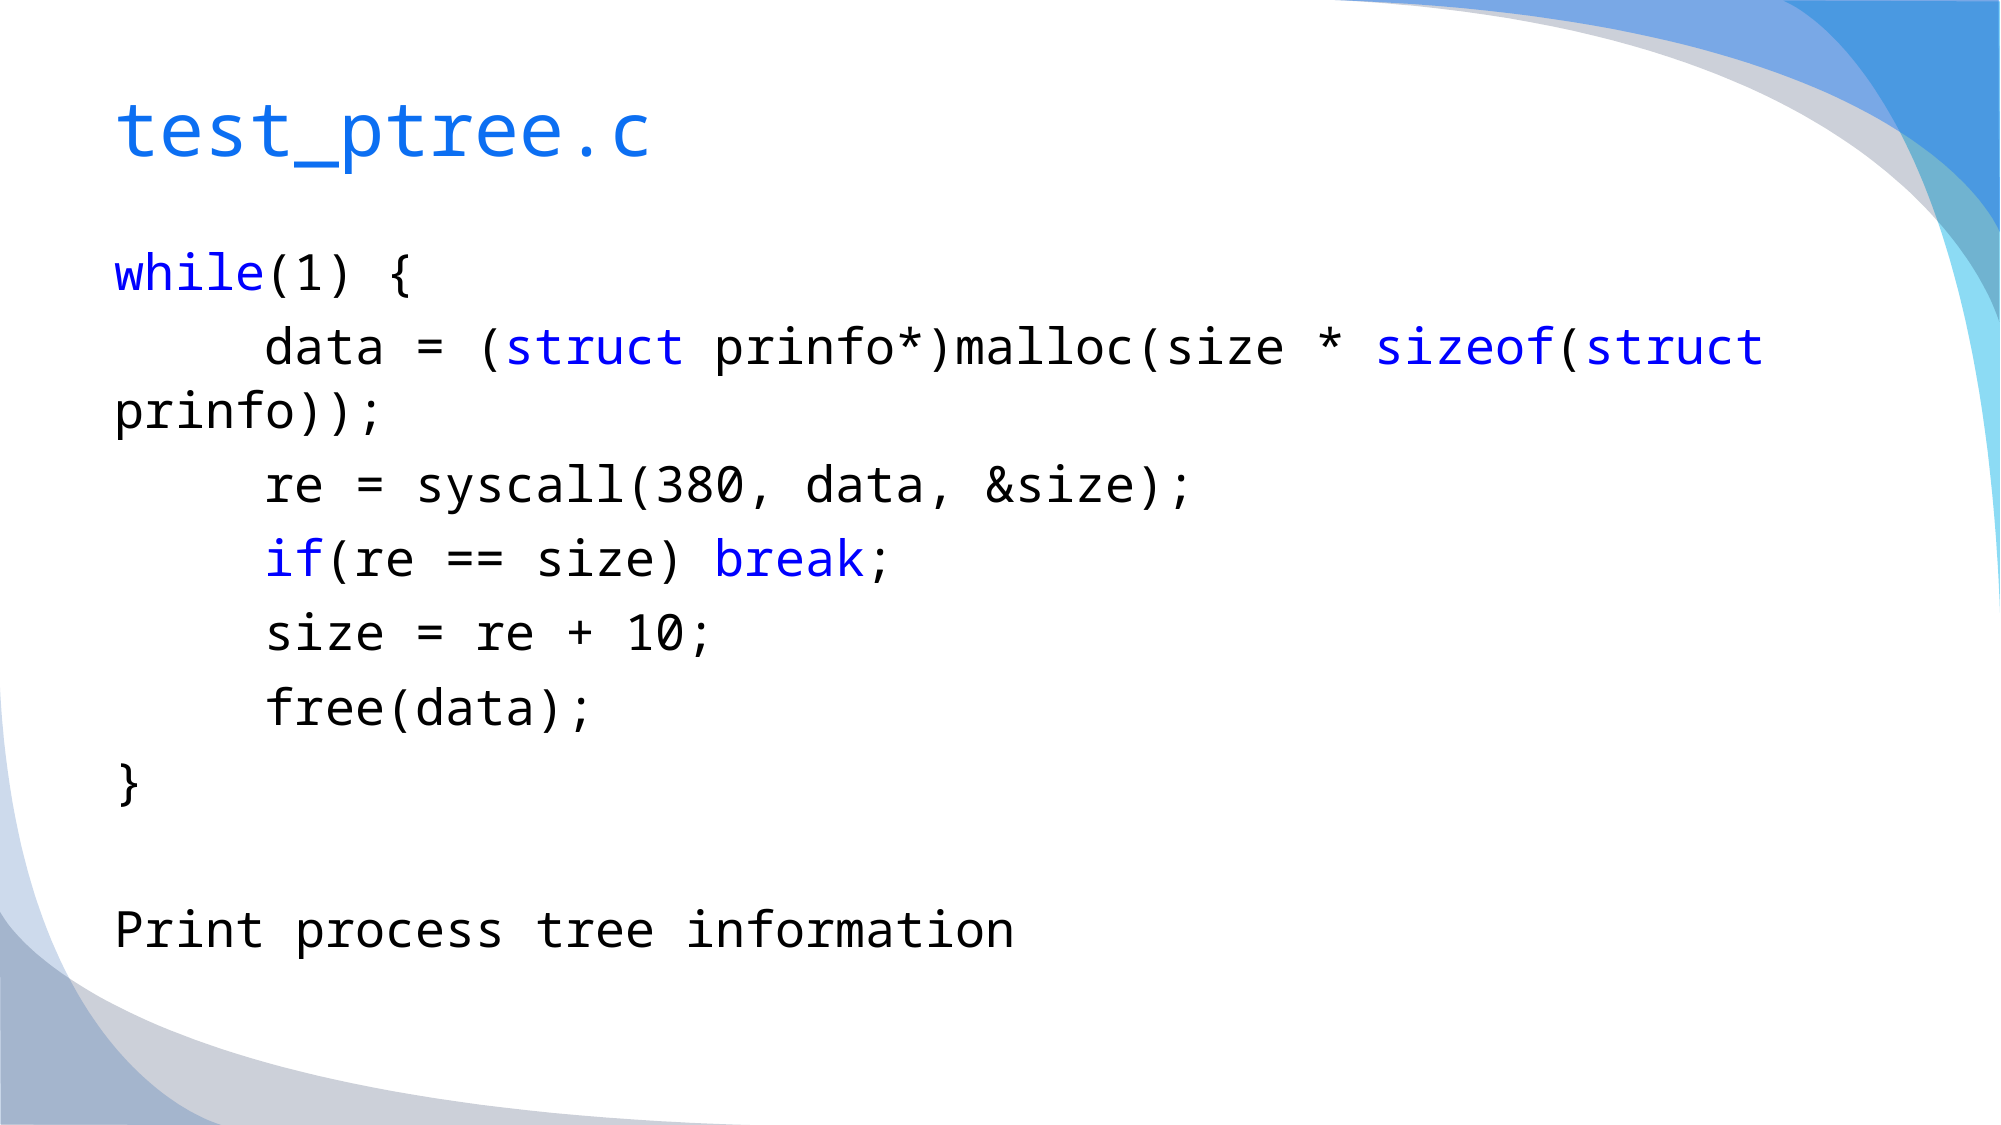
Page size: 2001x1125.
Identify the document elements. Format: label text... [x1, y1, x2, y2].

title test_ptree.c [99, 50, 1900, 202]
list while(1) { data = (struct prinfo*)malloc(size * sizeof(struct prinfo)); re = syscall(380, data, &size); if(re == size) break; size = re + 10; free(data); } Print process tree information [99, 228, 1900, 1011]
